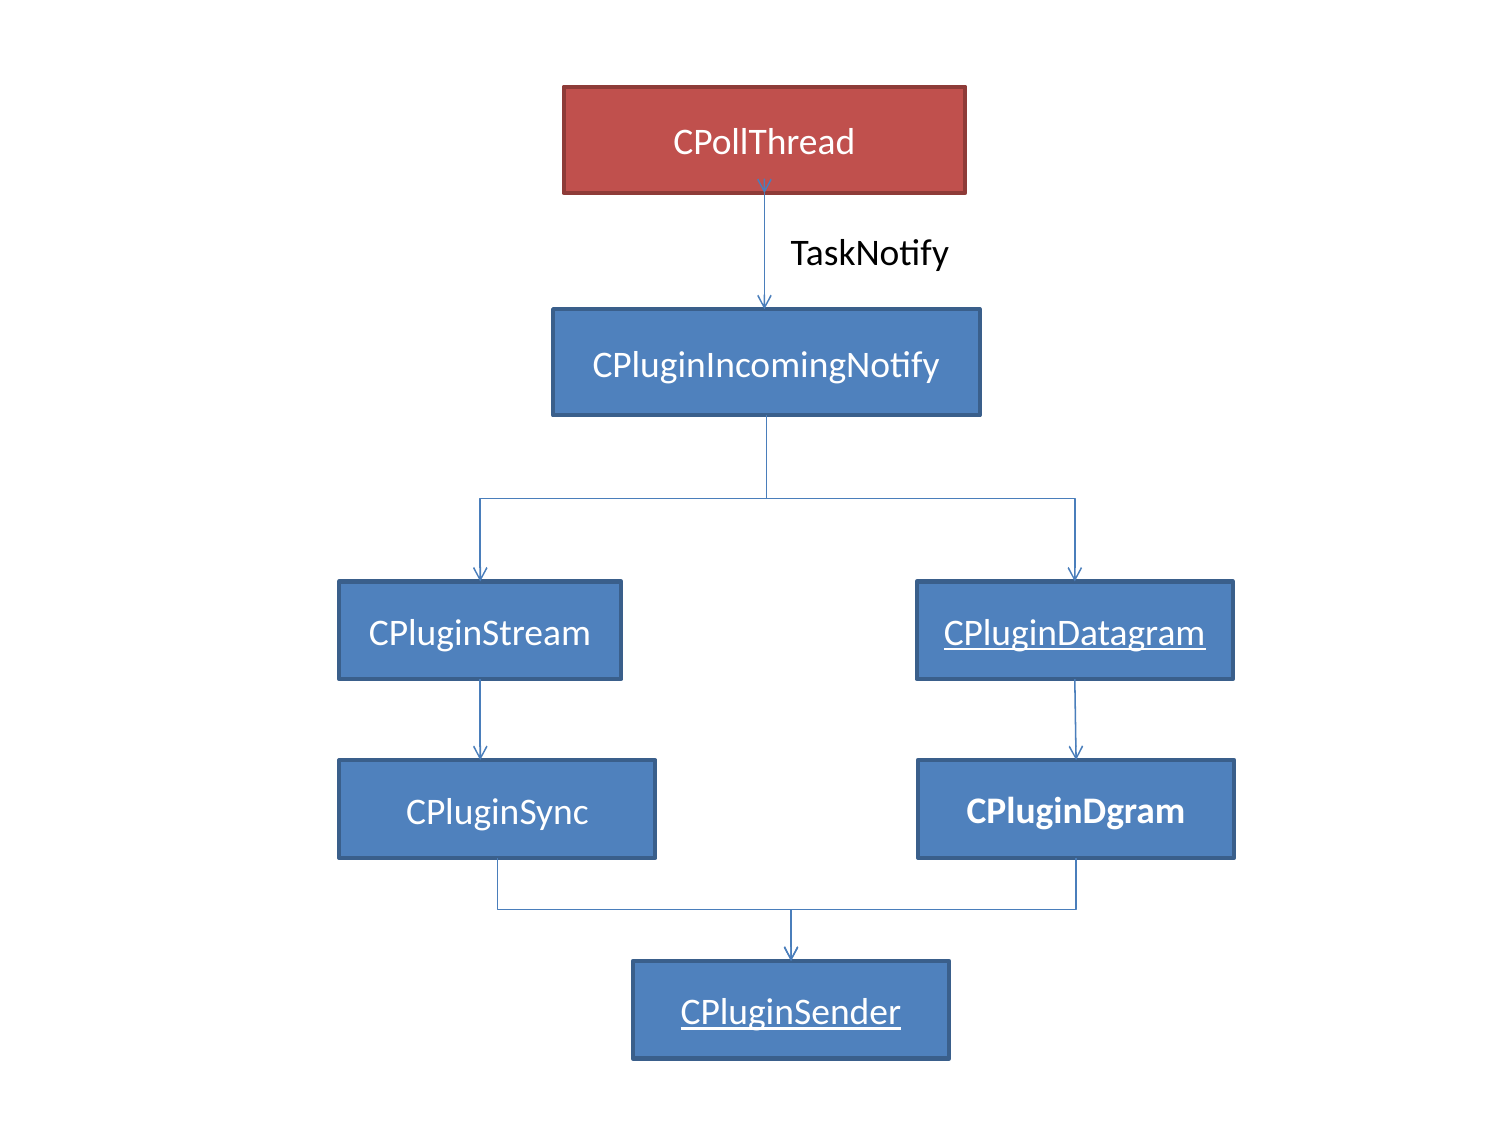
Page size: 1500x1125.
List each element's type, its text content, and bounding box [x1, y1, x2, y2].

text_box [837, 344, 1004, 653]
text_box CPollThread [562, 85, 967, 195]
text_box CPluginSync [337, 758, 657, 860]
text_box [881, 766, 986, 1053]
text_box CPluginDatagram [915, 579, 1235, 681]
text_box CPluginDgram [916, 758, 1236, 860]
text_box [592, 762, 696, 1057]
text_box CPluginSender [699, 959, 882, 1061]
text_box CPluginStream [337, 579, 623, 681]
text_box TaskNotify [775, 220, 965, 281]
text_box CPluginIncomingNotify [551, 307, 982, 417]
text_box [540, 355, 707, 642]
